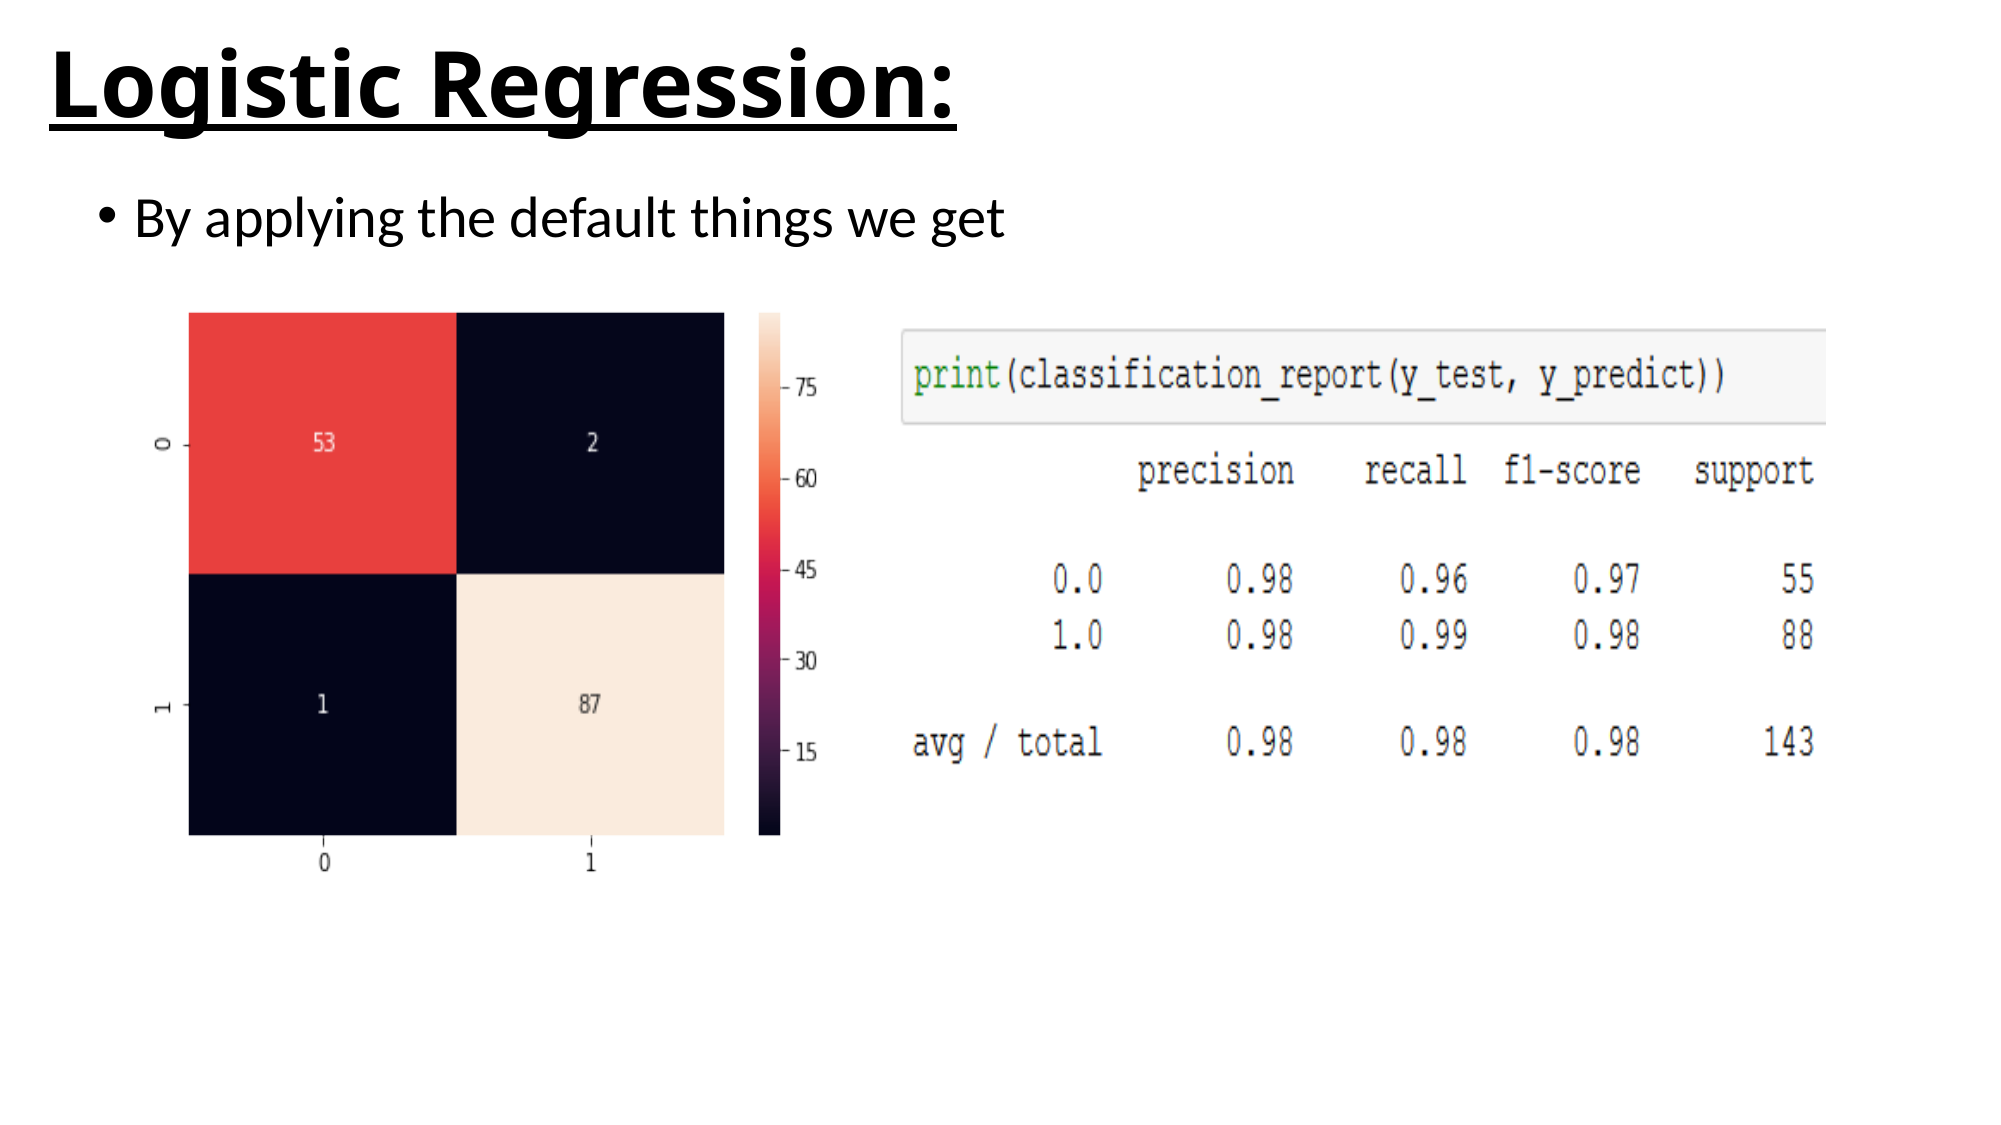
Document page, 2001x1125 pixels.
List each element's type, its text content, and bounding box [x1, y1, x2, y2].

list By applying the default things we get [82, 179, 1808, 894]
title Logistic Regression: [33, 25, 1759, 150]
picture [141, 289, 834, 894]
picture [898, 319, 1826, 783]
